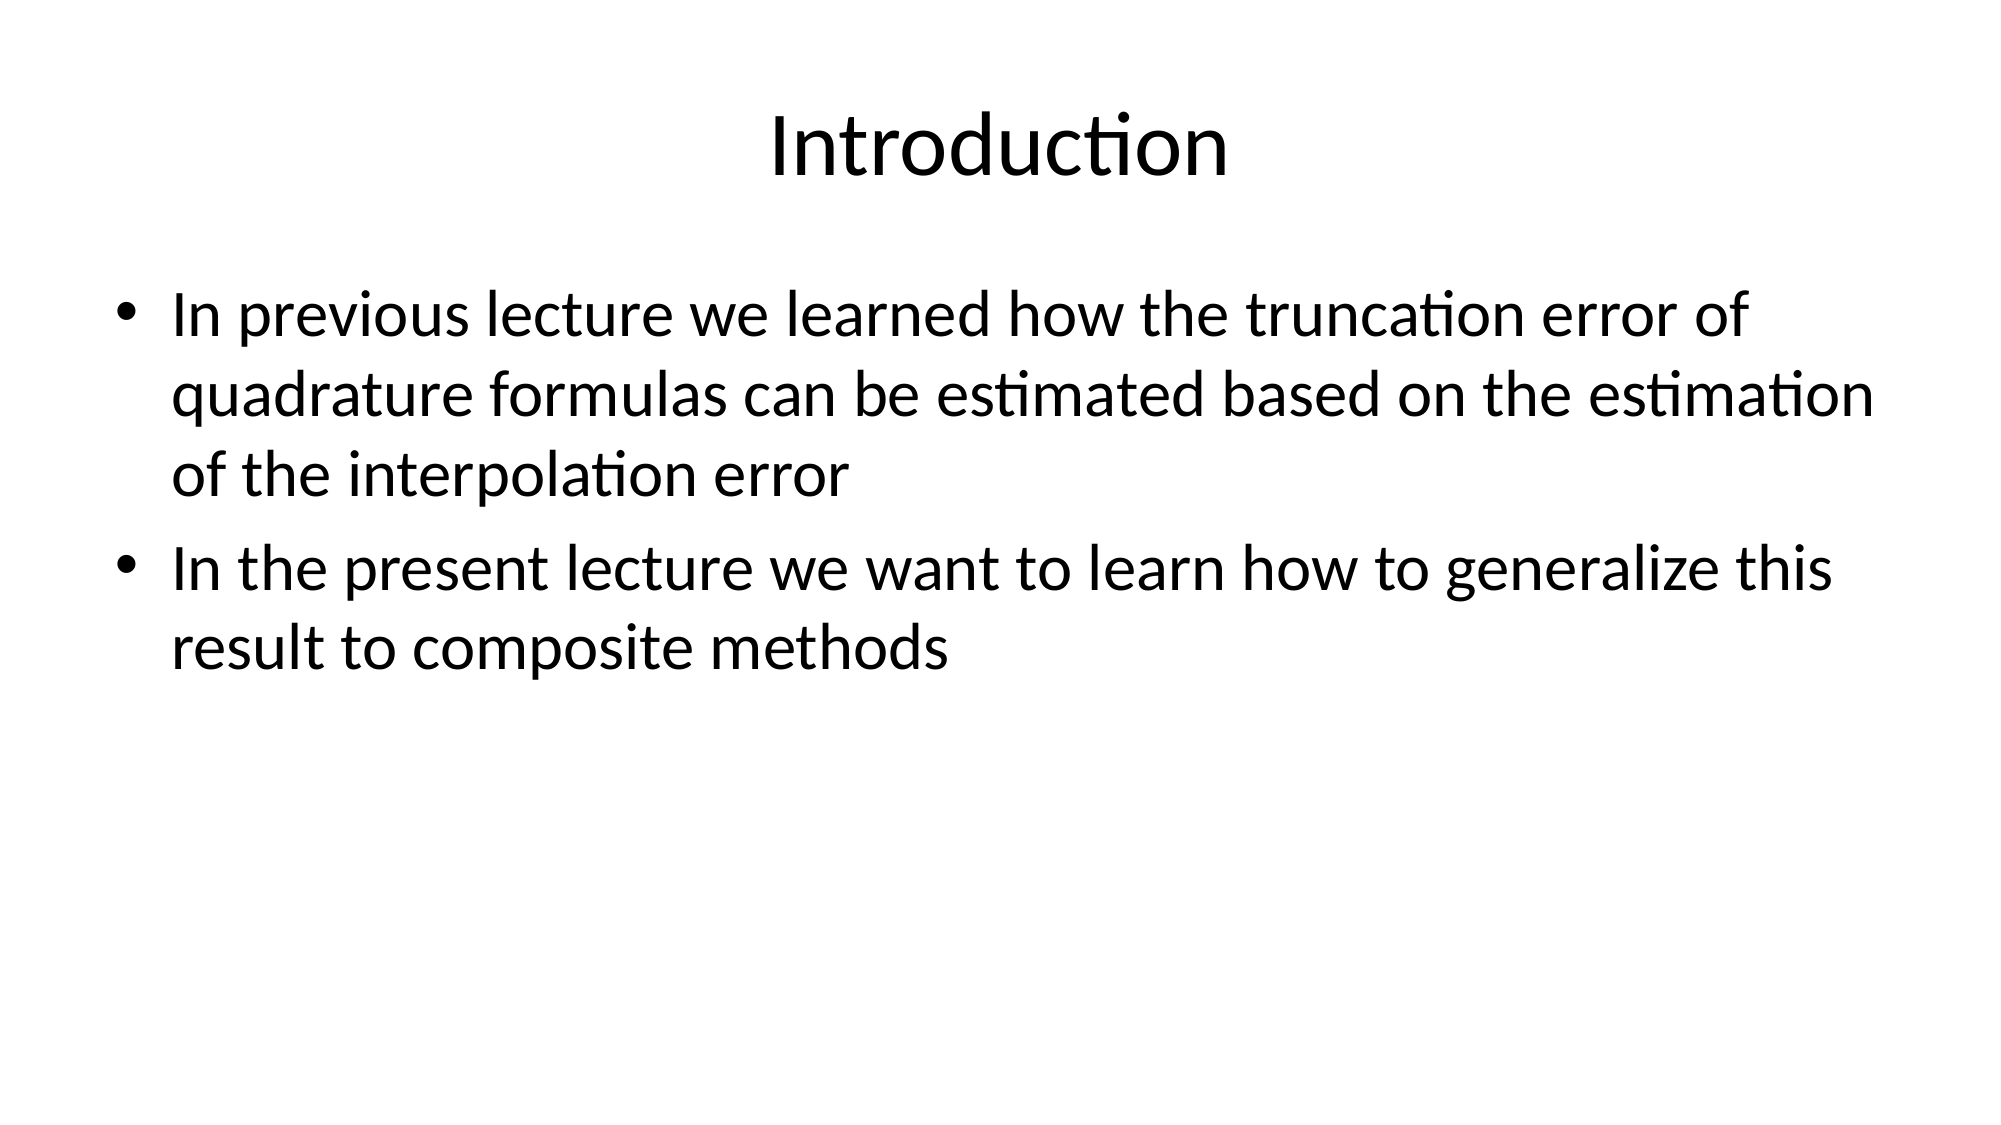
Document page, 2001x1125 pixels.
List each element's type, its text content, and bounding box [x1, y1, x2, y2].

list In previous lecture we learned how the truncation error of quadrature formulas can be estimated based on the estimation of the interpolation error In the present lecture we want to learn how to generalize this result to composite methods [99, 262, 1900, 1005]
title Introduction [99, 45, 1900, 233]
